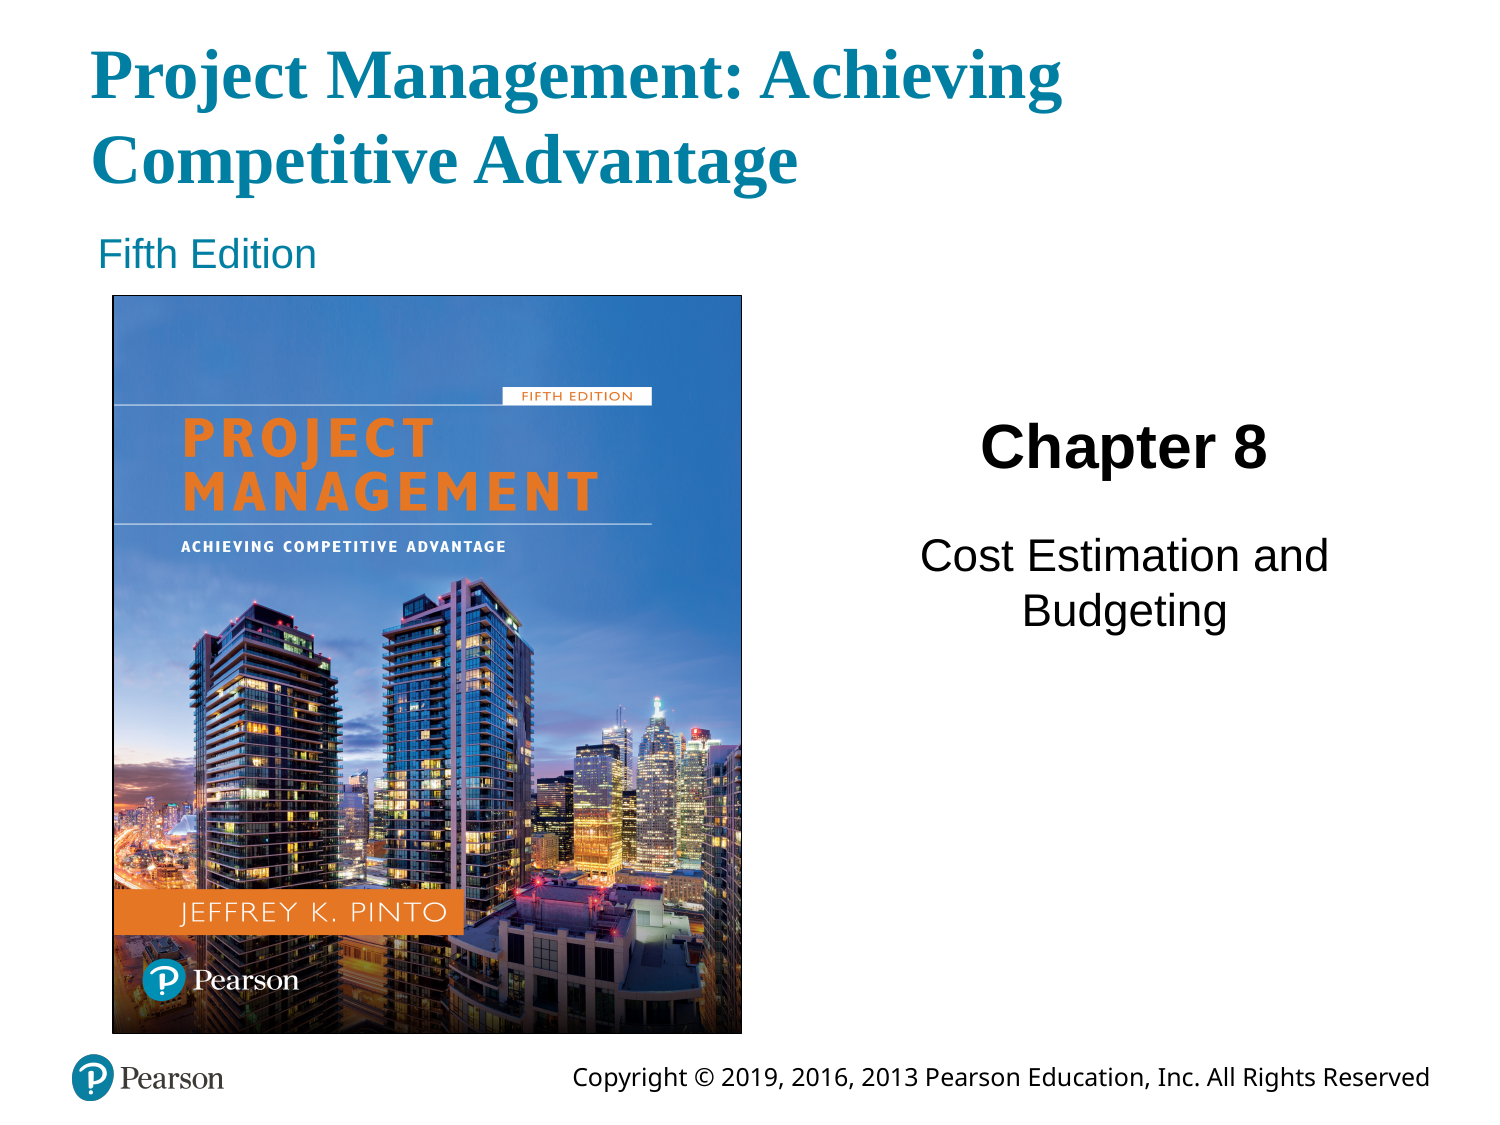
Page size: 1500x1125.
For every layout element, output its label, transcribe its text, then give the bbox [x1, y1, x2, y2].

picture [98, 1054, 224, 1101]
title Project Management: Achieving Competitive Advantage [75, 12, 1447, 199]
list Copyright © 2019, 2016, 2013 Pearson Education, Inc. All Rights Reserved [459, 1062, 1447, 1091]
picture [72, 1087, 83, 1101]
list Fifth Edition [82, 211, 1433, 281]
list Cost Estimation and Budgeting [825, 510, 1425, 651]
picture [113, 295, 741, 1033]
picture [80, 1063, 106, 1088]
list Chapter 8 [825, 298, 1425, 497]
picture [72, 1054, 88, 1070]
